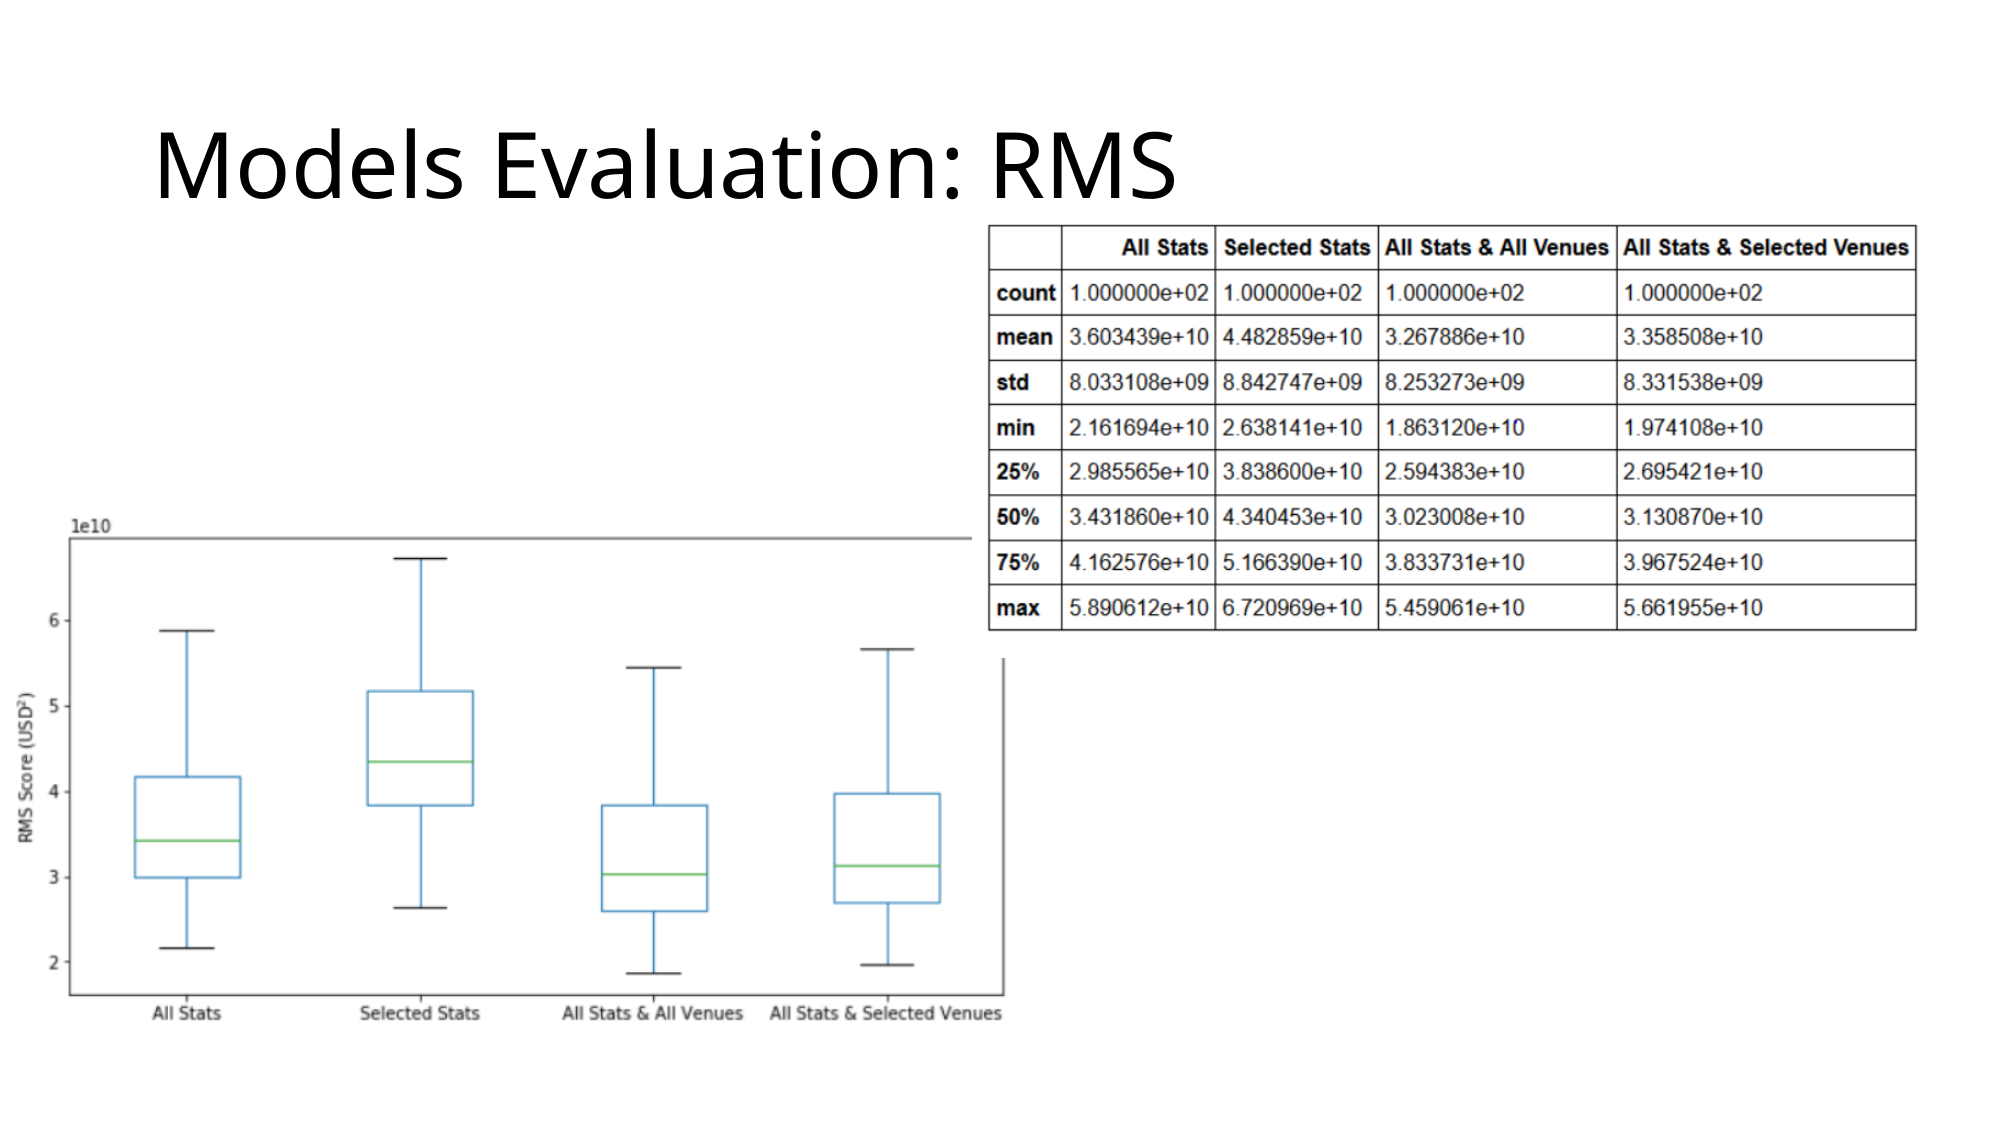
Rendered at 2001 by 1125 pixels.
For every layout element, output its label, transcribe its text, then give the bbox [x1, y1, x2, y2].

title Models Evaluation: RMS [137, 59, 1863, 278]
picture [972, 204, 1946, 658]
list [0, 481, 1047, 1066]
